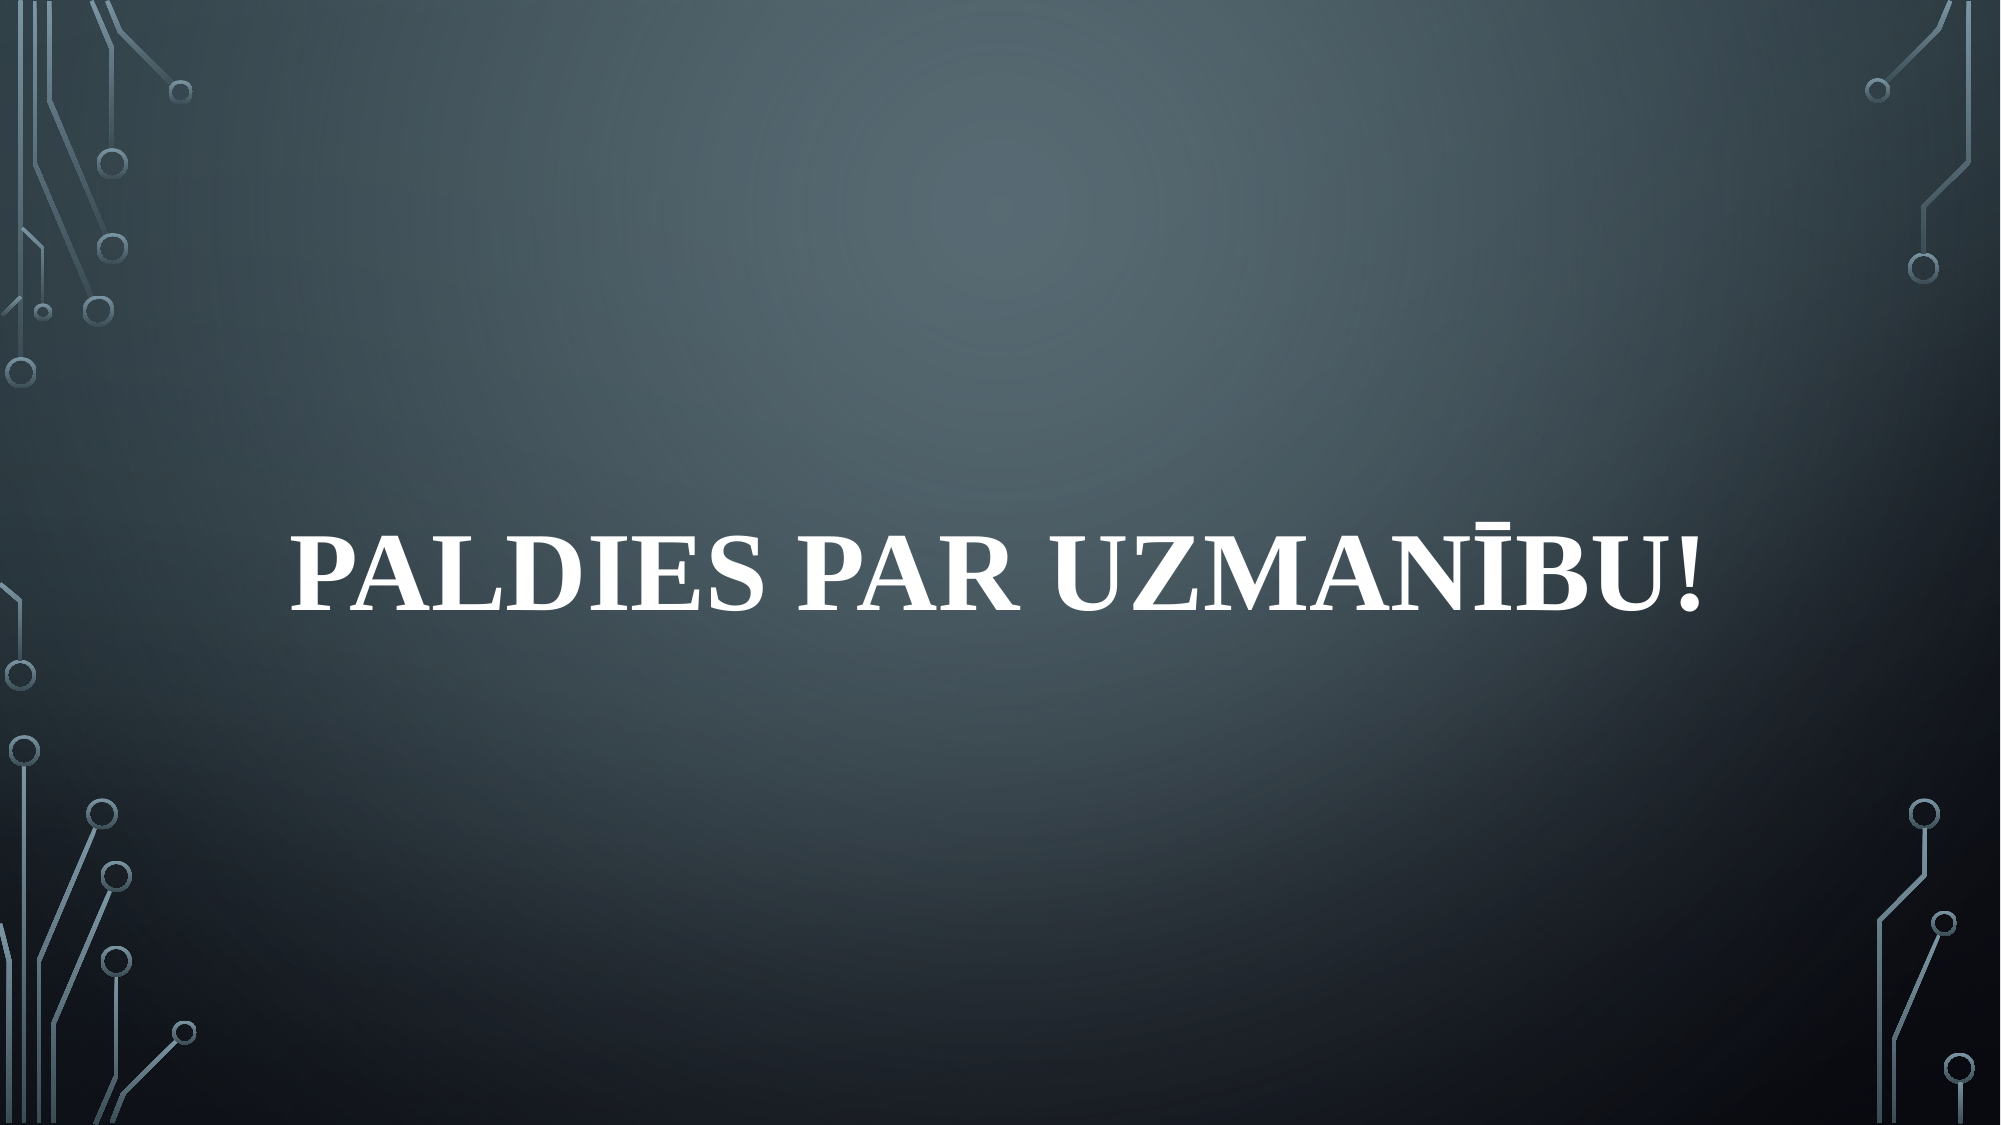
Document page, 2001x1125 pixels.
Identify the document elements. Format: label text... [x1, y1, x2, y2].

title Paldies par uzmanību! [187, 453, 1813, 696]
